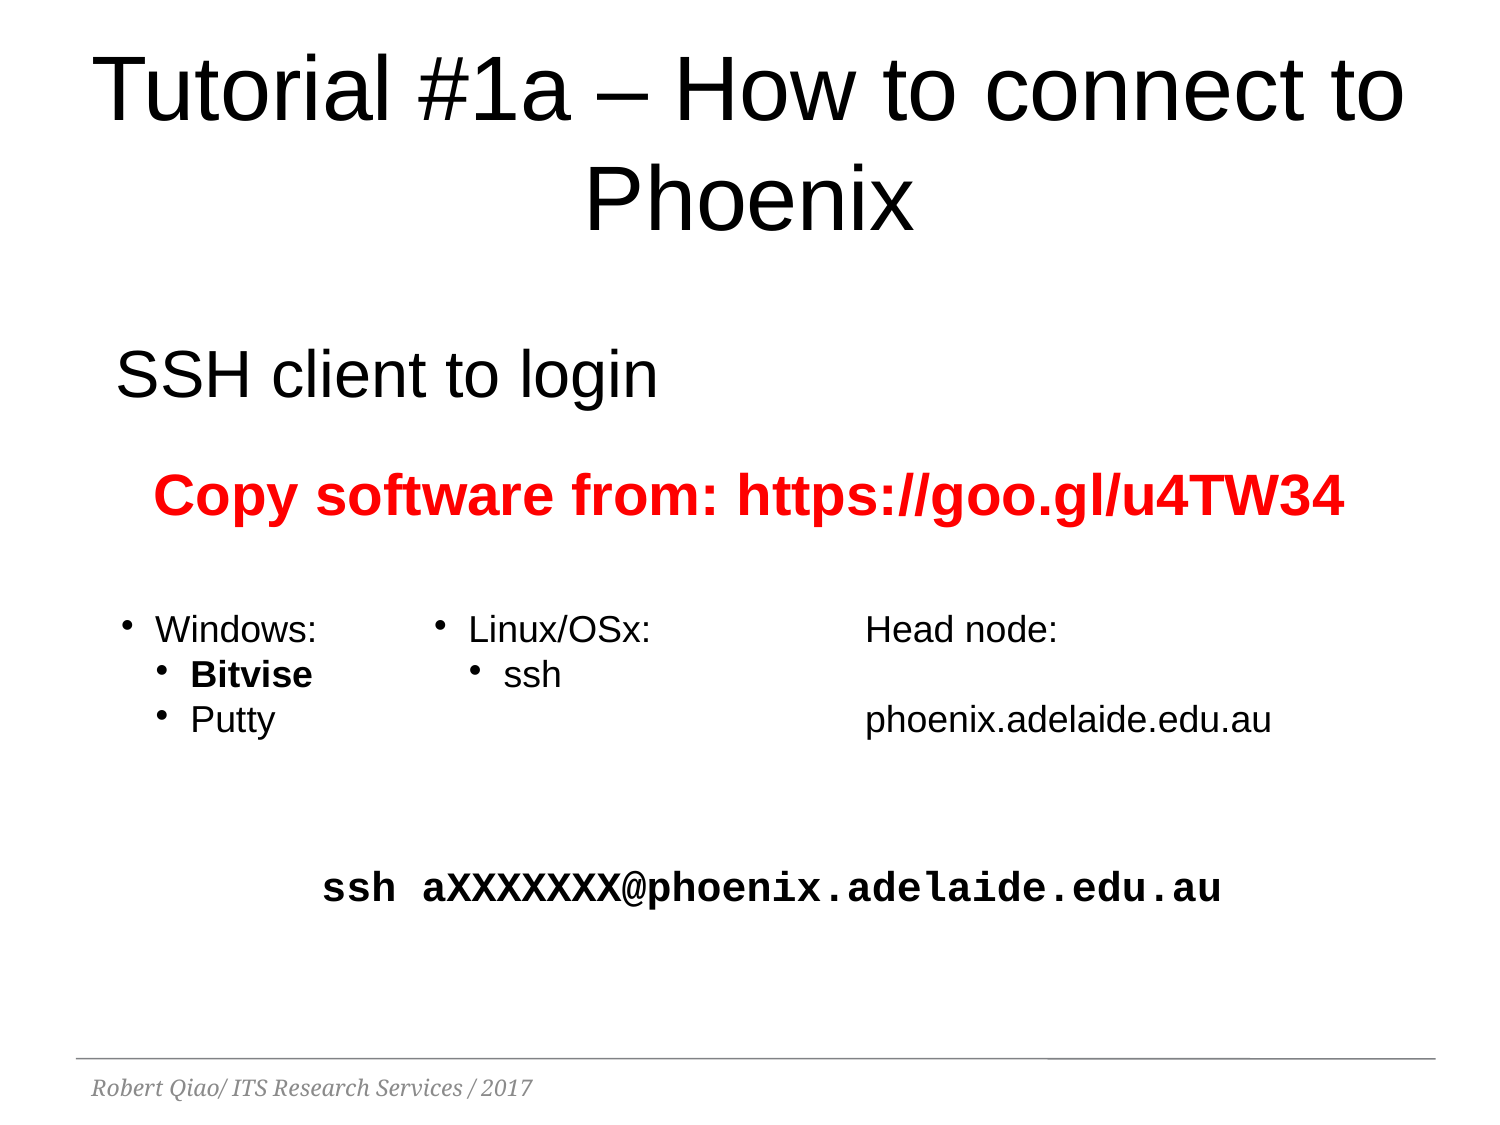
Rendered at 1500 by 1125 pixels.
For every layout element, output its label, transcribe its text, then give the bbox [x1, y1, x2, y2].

text_box Head node: phoenix.adelaide.edu.au [850, 597, 1394, 799]
text_box SSH client to login [96, 330, 1447, 508]
text_box Linux/OSx: ssh [419, 597, 668, 739]
text_box Copy software from: https://goo.gl/u4TW34 [138, 449, 1361, 535]
text_box ssh aXXXXXXX@phoenix.adelaide.edu.au [306, 854, 1237, 917]
text_box Windows: Bitvise Putty [106, 597, 349, 781]
text_box Tutorial #1a – How to connect to Phoenix [74, 36, 1425, 242]
text_box Robert Qiao/ ITS Research Services / 2017 [76, 1057, 727, 1118]
